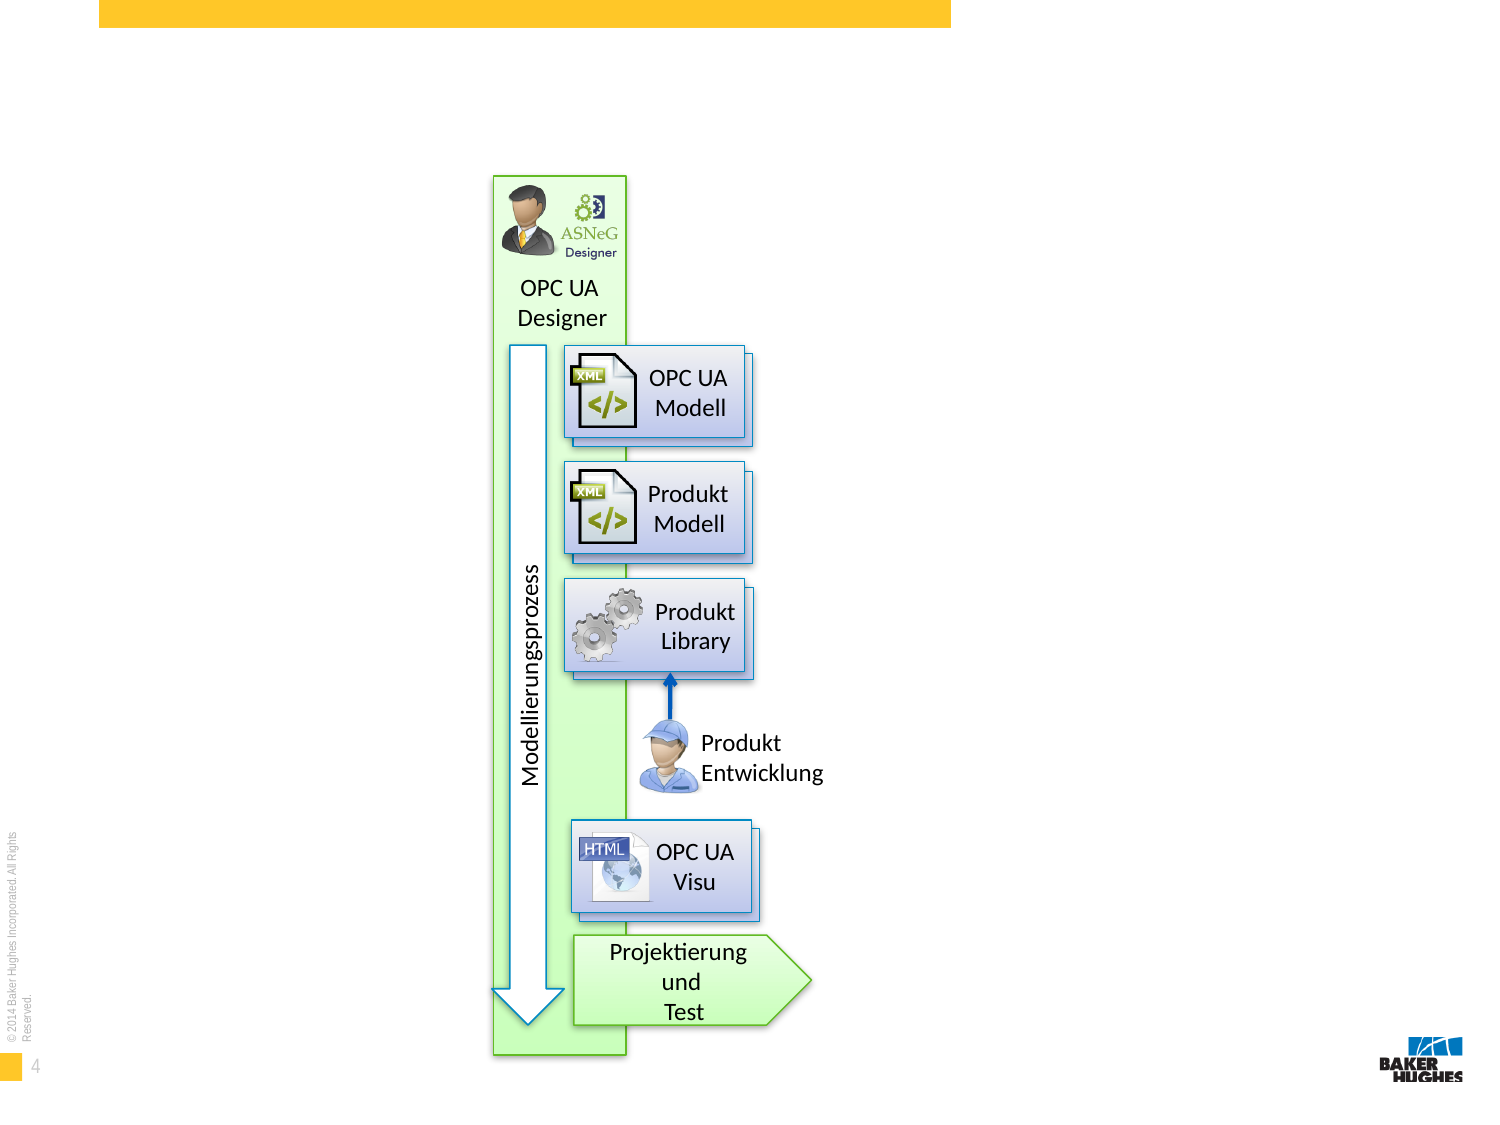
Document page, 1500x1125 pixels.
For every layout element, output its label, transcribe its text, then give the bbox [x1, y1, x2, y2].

text_box OPC UA Designer [493, 265, 627, 988]
picture [493, 182, 683, 272]
text_box OPC UA Designer [493, 175, 627, 181]
text_box [563, 461, 745, 554]
text_box Modellierungsprozess [491, 344, 565, 1026]
text_box Projektierung und Test [573, 934, 813, 1026]
text_box [572, 353, 754, 447]
picture [570, 353, 645, 428]
text_box [564, 663, 746, 672]
text_box [570, 819, 752, 913]
picture [0, 1053, 23, 1081]
text_box [680, 587, 754, 681]
text_box OPC UA Designer [493, 995, 627, 1056]
picture [579, 828, 654, 903]
text_box [572, 470, 754, 564]
picture [570, 469, 645, 544]
picture [569, 588, 644, 663]
text_box Produkt Library [642, 587, 751, 663]
text_box OPC UA Visu [656, 828, 752, 904]
text_box OPC UA Modell [645, 353, 745, 429]
text_box Produkt Entwicklung [708, 719, 839, 794]
picture [99, 0, 951, 28]
text_box [579, 828, 761, 922]
picture [632, 719, 707, 794]
text_box [564, 578, 746, 593]
text_box Produkt Modell [645, 469, 745, 545]
text_box [563, 344, 745, 438]
